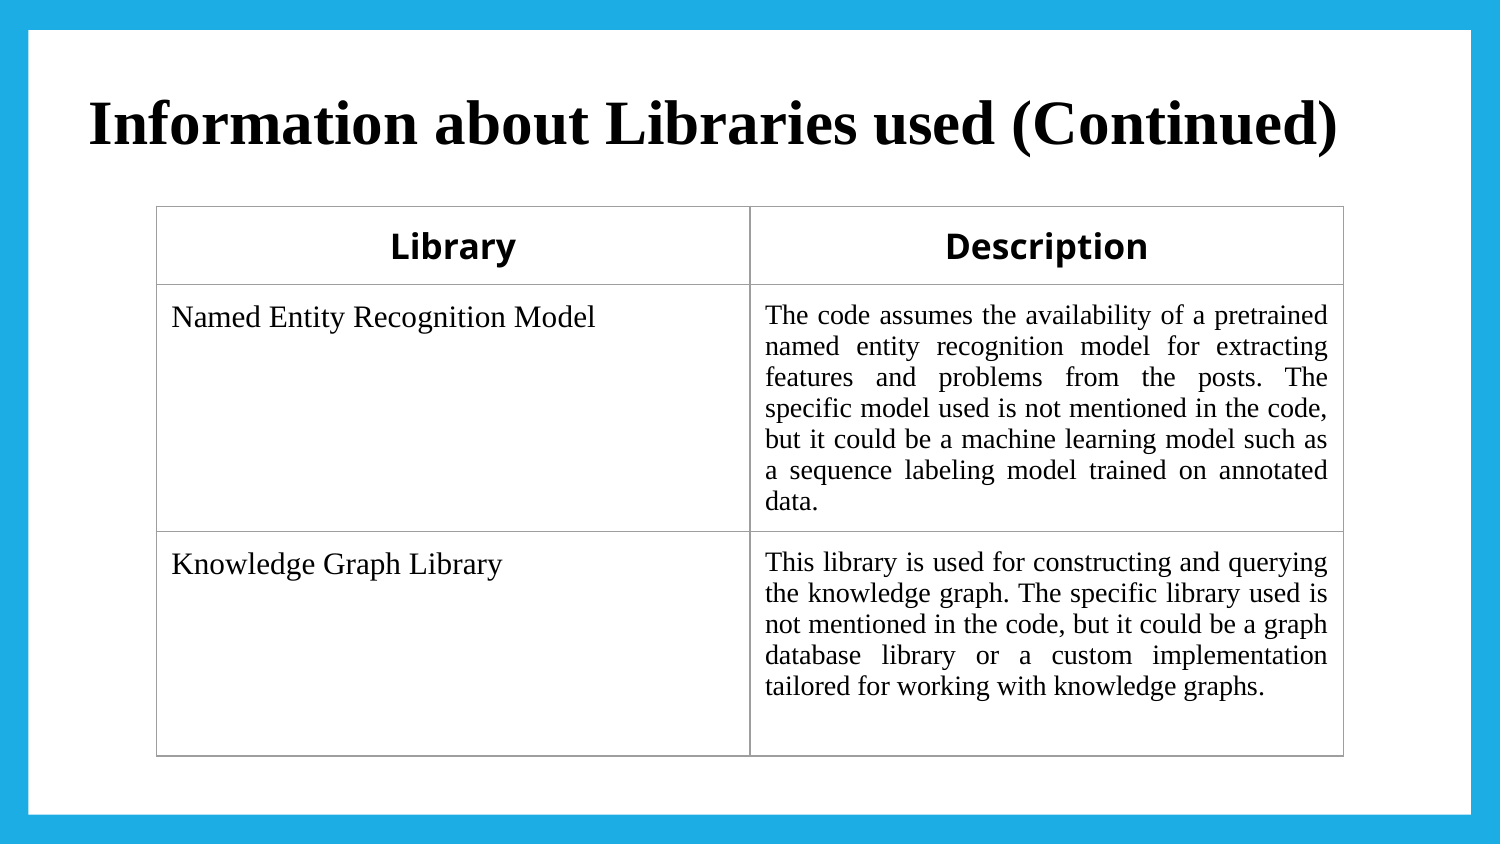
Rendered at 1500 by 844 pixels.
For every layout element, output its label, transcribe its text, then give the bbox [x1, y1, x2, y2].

table_cell The code assumes the availability of a pretrained named entity recognition model for extracting features and problems from the posts. The specific model used is not mentioned in the code, but it could be a machine learning model such as a sequence labeling model trained on annotated data. [751, 285, 1343, 531]
table_cell Named Entity Recognition Model [157, 285, 749, 531]
table_cell This library is used for constructing and querying the knowledge graph. The specific library used is not mentioned in the code, but it could be a graph database library or a custom implementation tailored for working with knowledge graphs. [751, 532, 1343, 755]
title Information about Libraries used (Continued) [73, 75, 1356, 242]
table_header Library [157, 207, 749, 284]
table_cell Knowledge Graph Library [157, 532, 749, 755]
table_header Description [751, 207, 1343, 284]
